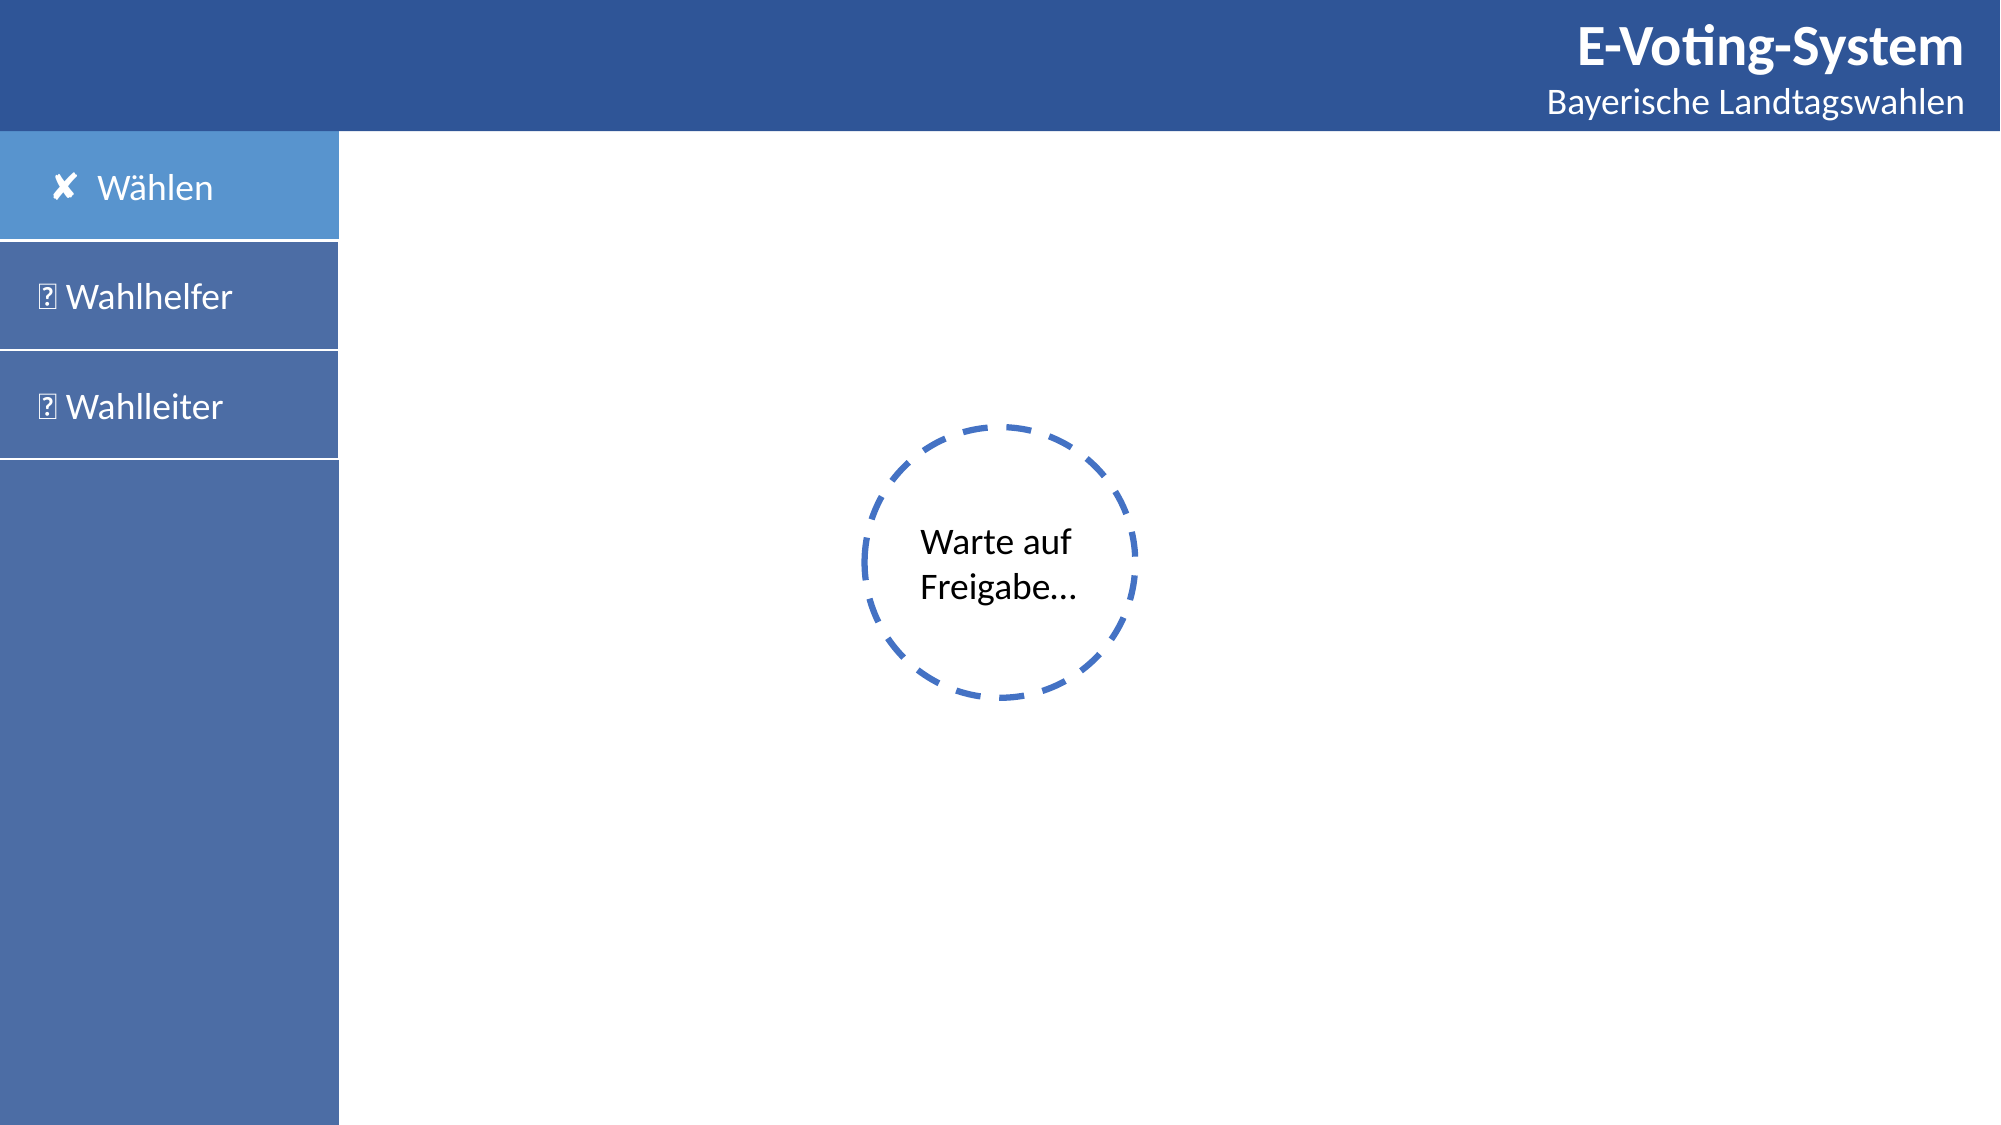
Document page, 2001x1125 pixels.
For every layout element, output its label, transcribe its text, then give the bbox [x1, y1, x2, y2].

text_box [0, 460, 340, 1125]
text_box [863, 426, 1137, 699]
text_box [0, 0, 2000, 132]
text_box 🔐 Wahlleiter [0, 349, 340, 460]
text_box ✘ Wählen [0, 132, 340, 239]
text_box E-Voting-System Bayerische Landtagswahlen [1367, 0, 1981, 130]
text_box 🔐 Wahlhelfer [0, 239, 340, 349]
text_box Warte auf Freigabe… [905, 509, 1095, 615]
